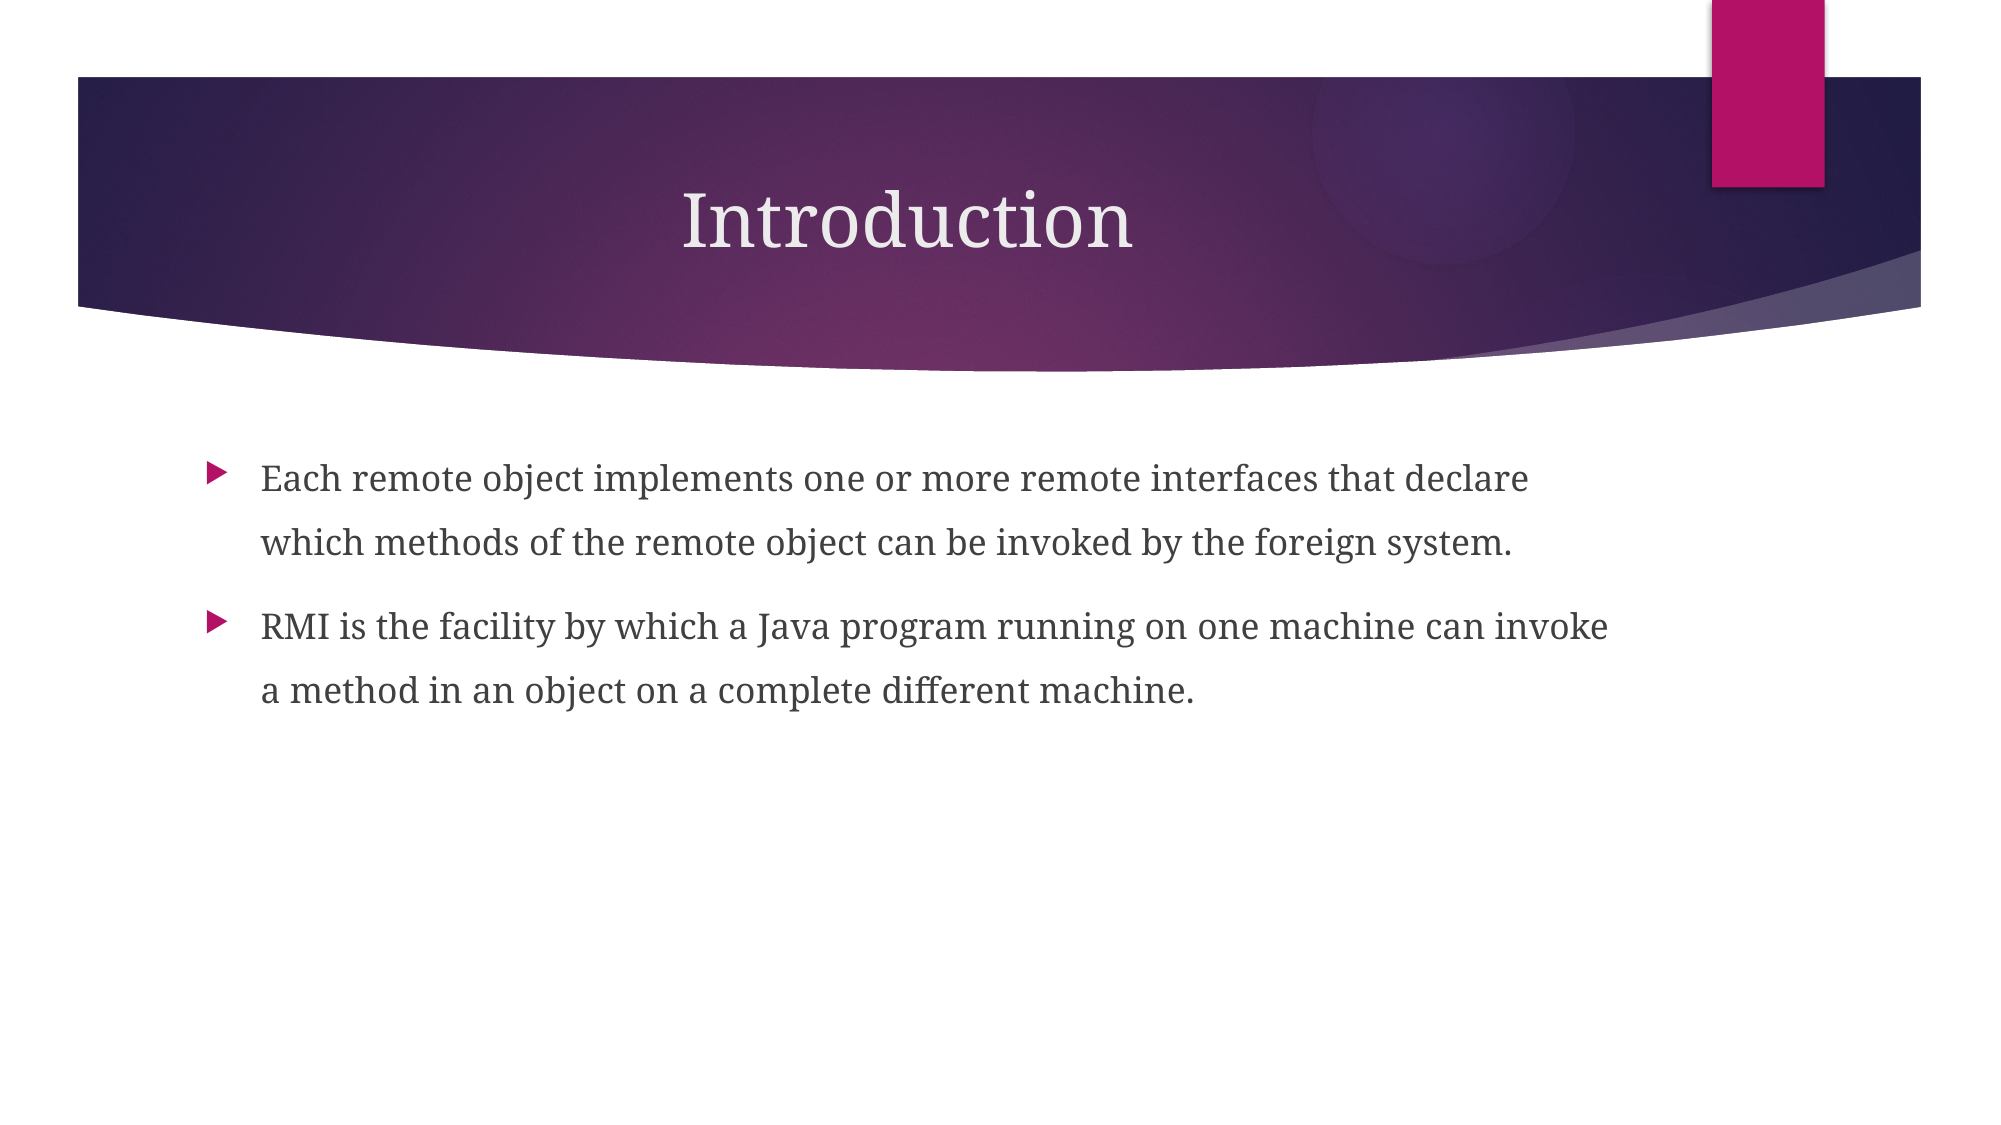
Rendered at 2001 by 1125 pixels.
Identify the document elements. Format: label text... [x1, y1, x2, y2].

list Each remote object implements one or more remote interfaces that declare which methods of the remote object can be invoked by the foreign system. RMI is the facility by which a Java program running on one machine can invoke a method in an object on a complete different machine. [189, 427, 1638, 988]
title Introduction [189, 159, 1627, 276]
